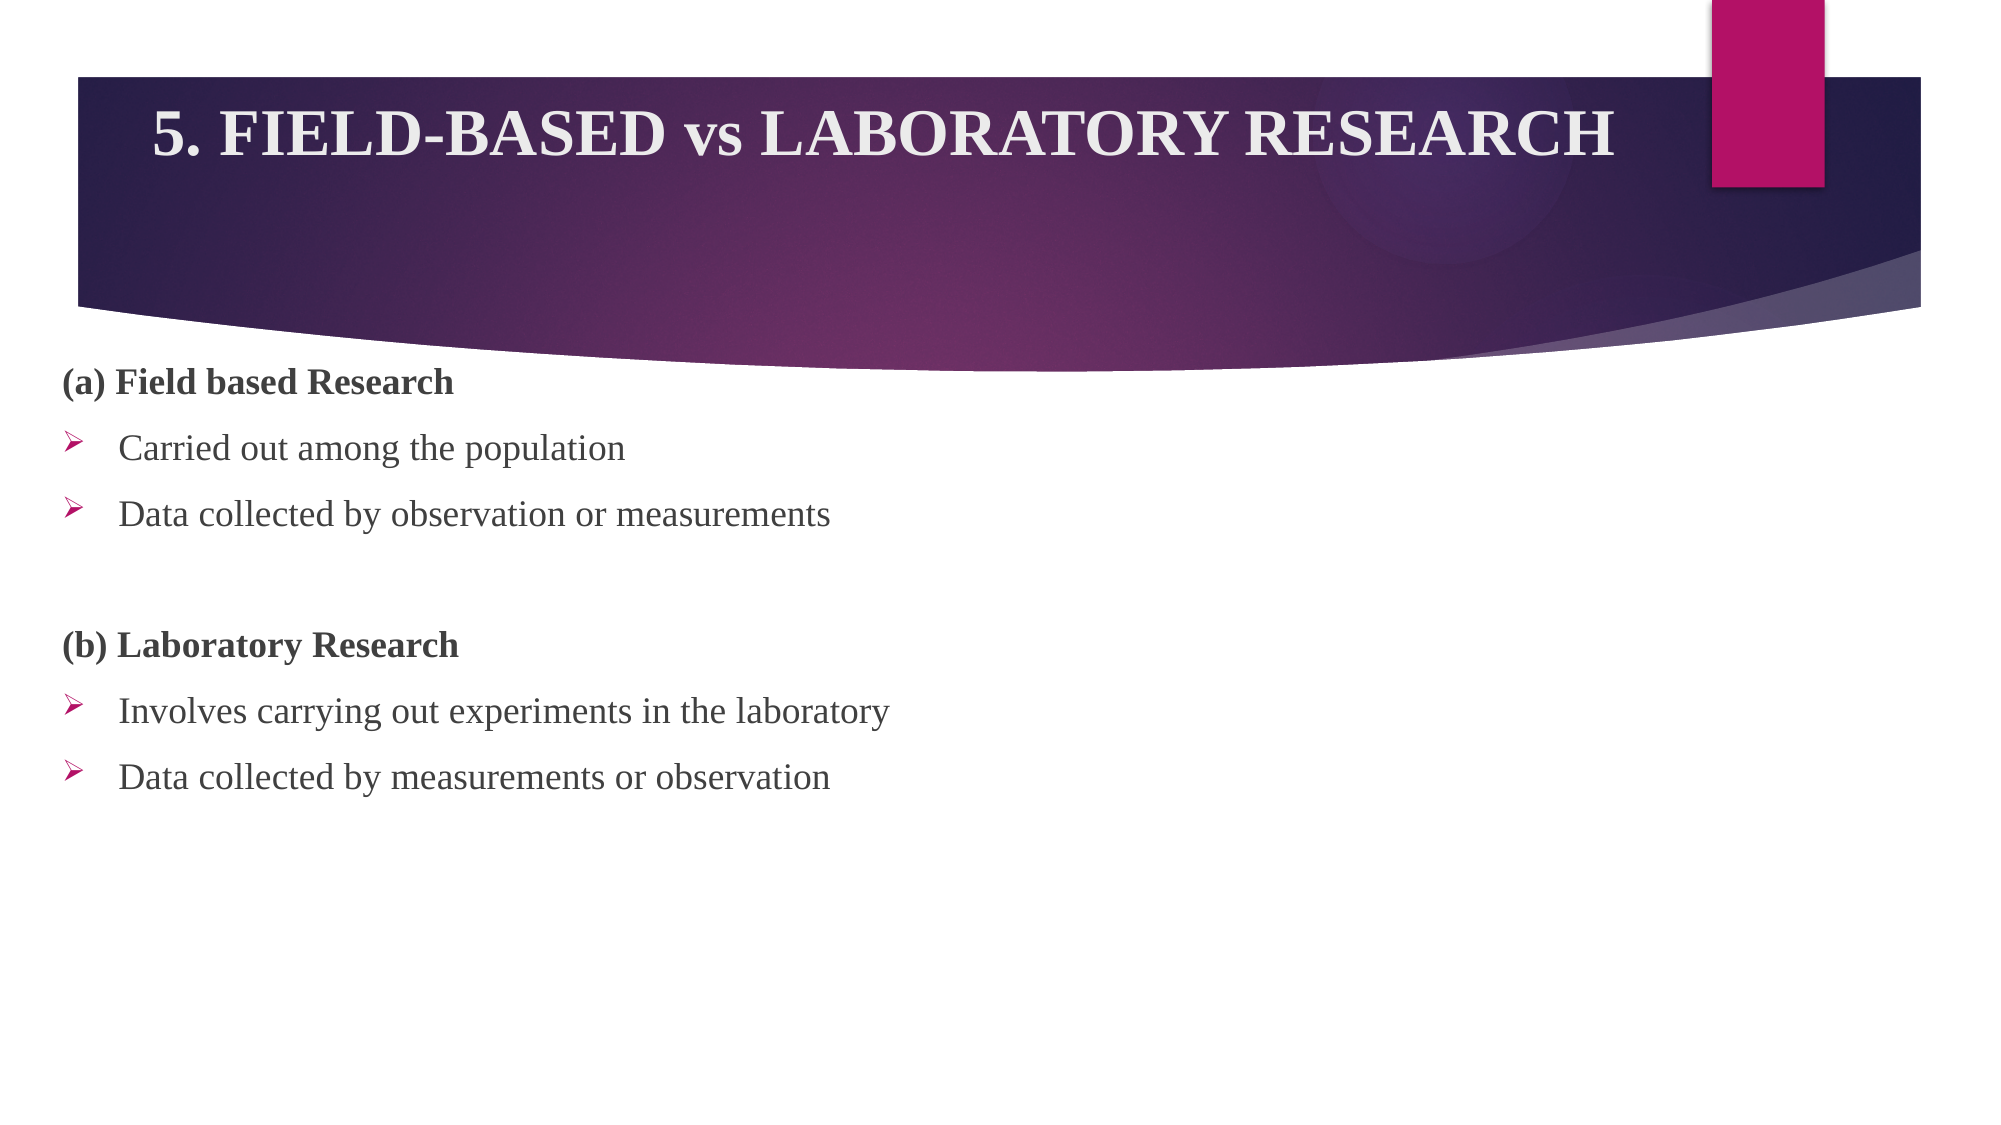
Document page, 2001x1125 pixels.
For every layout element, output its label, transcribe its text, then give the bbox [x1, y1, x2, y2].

title 5. FIELD-BASED vs LABORATORY RESEARCH [137, 59, 1863, 198]
list (a) Field based Research Carried out among the population Data collected by observation or measurements (b) Laboratory Research Involves carrying out experiments in the laboratory Data collected by measurements or observation [47, 349, 1890, 1109]
